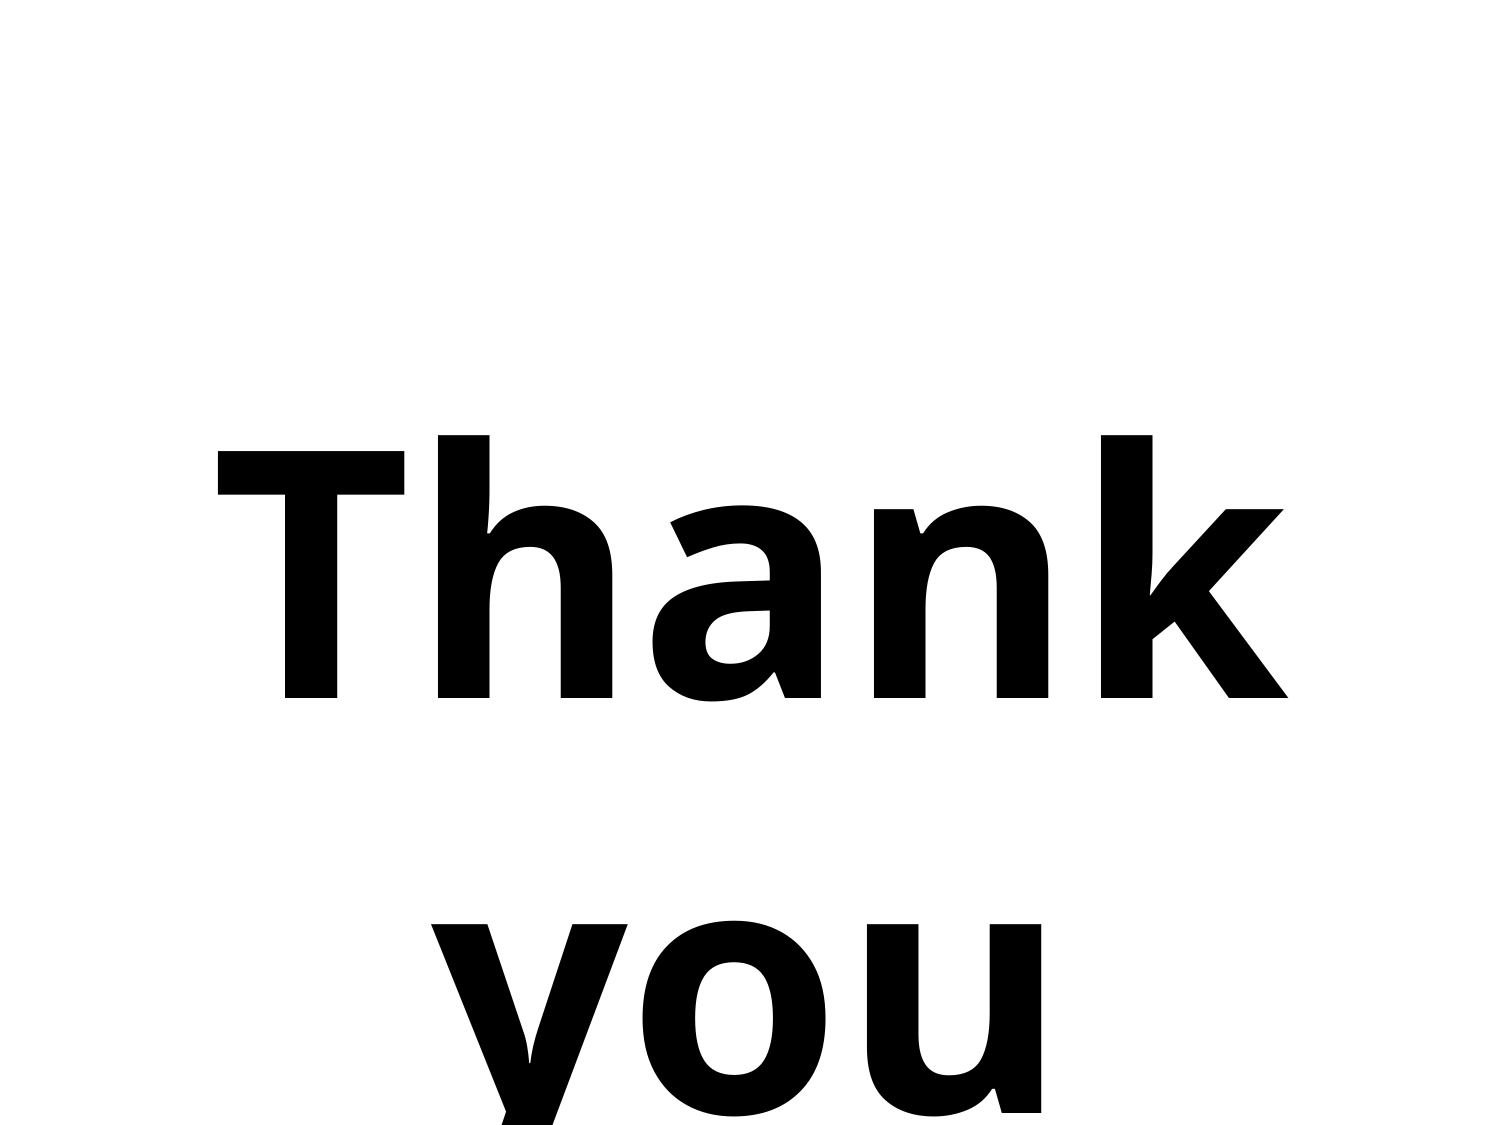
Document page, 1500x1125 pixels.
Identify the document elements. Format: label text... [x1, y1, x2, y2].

text_box Thank you [0, 345, 1500, 1125]
